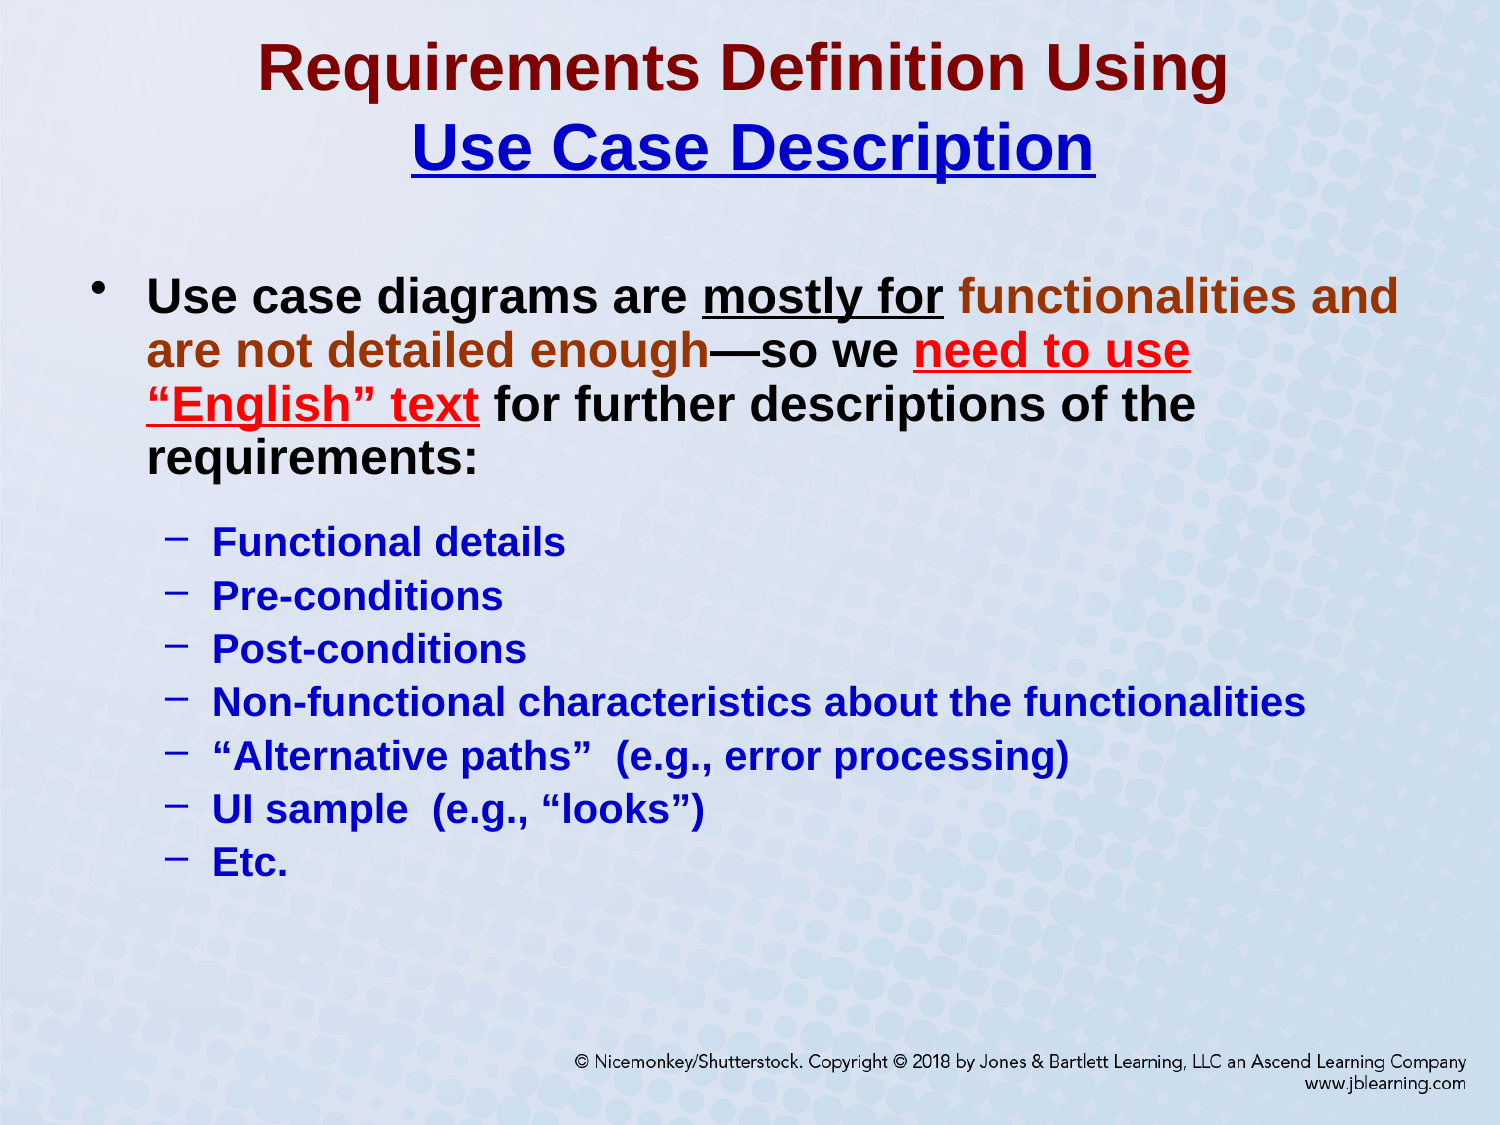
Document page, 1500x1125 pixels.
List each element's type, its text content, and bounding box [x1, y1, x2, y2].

list Use case diagrams are mostly for functionalities and are not detailed enough—so we need to use “English” text for further descriptions of the requirements: Functional details Pre-conditions Post-conditions Non-functional characteristics about the functionalities “Alternative paths” (e.g., error processing) UI sample (e.g., “looks”) Etc. [75, 262, 1450, 988]
title Requirements Definition Using Use Case Description [3, 75, 1500, 213]
picture [0, 0, 1500, 1125]
